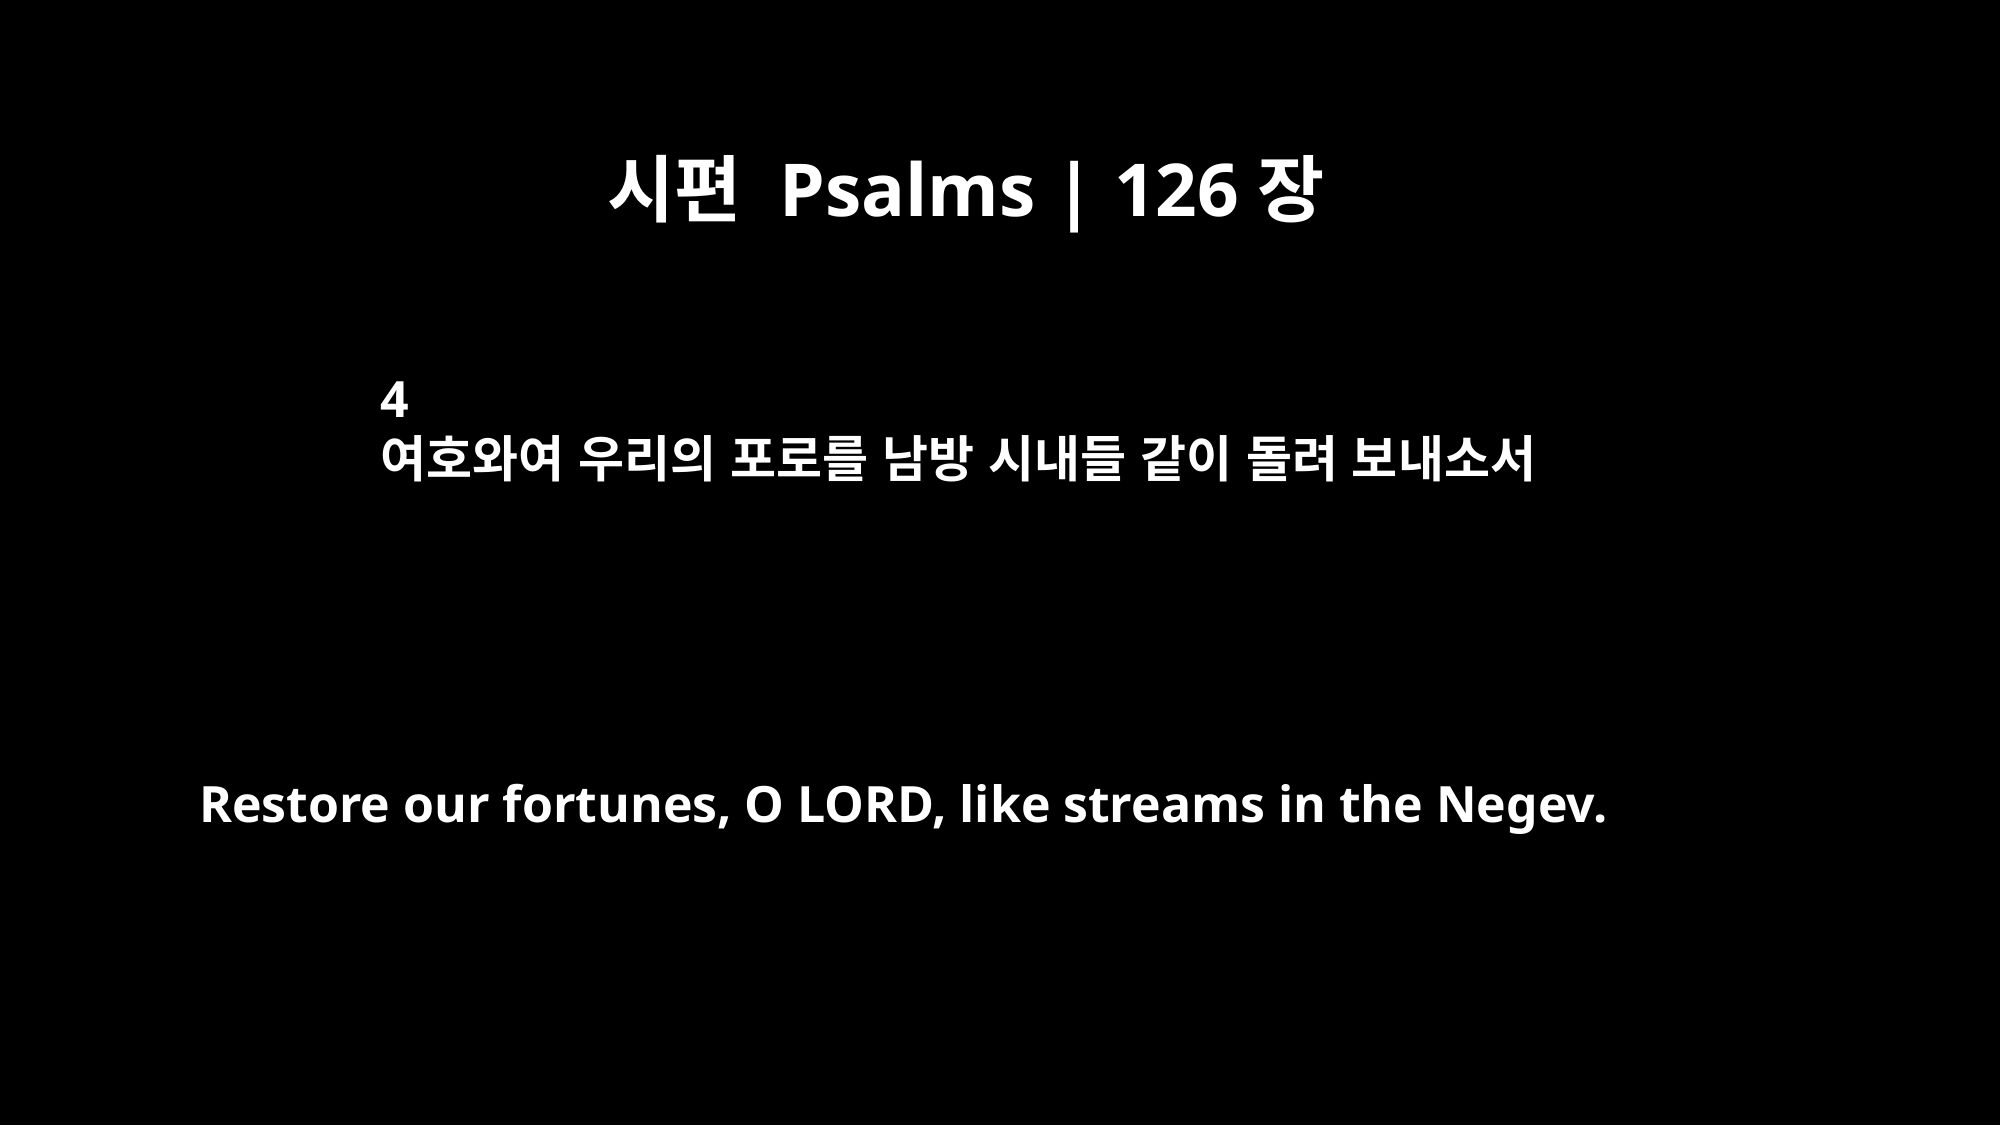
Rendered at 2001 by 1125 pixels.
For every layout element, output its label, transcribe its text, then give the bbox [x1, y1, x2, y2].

text_box 4 여호와여 우리의 포로를 남방 시내들 같이 돌려 보내소서 [365, 359, 1552, 495]
text_box Restore our fortunes, O LORD, like streams in the Negev. [184, 764, 1623, 840]
text_box 시편 Psalms | 126장 [592, 136, 1340, 239]
